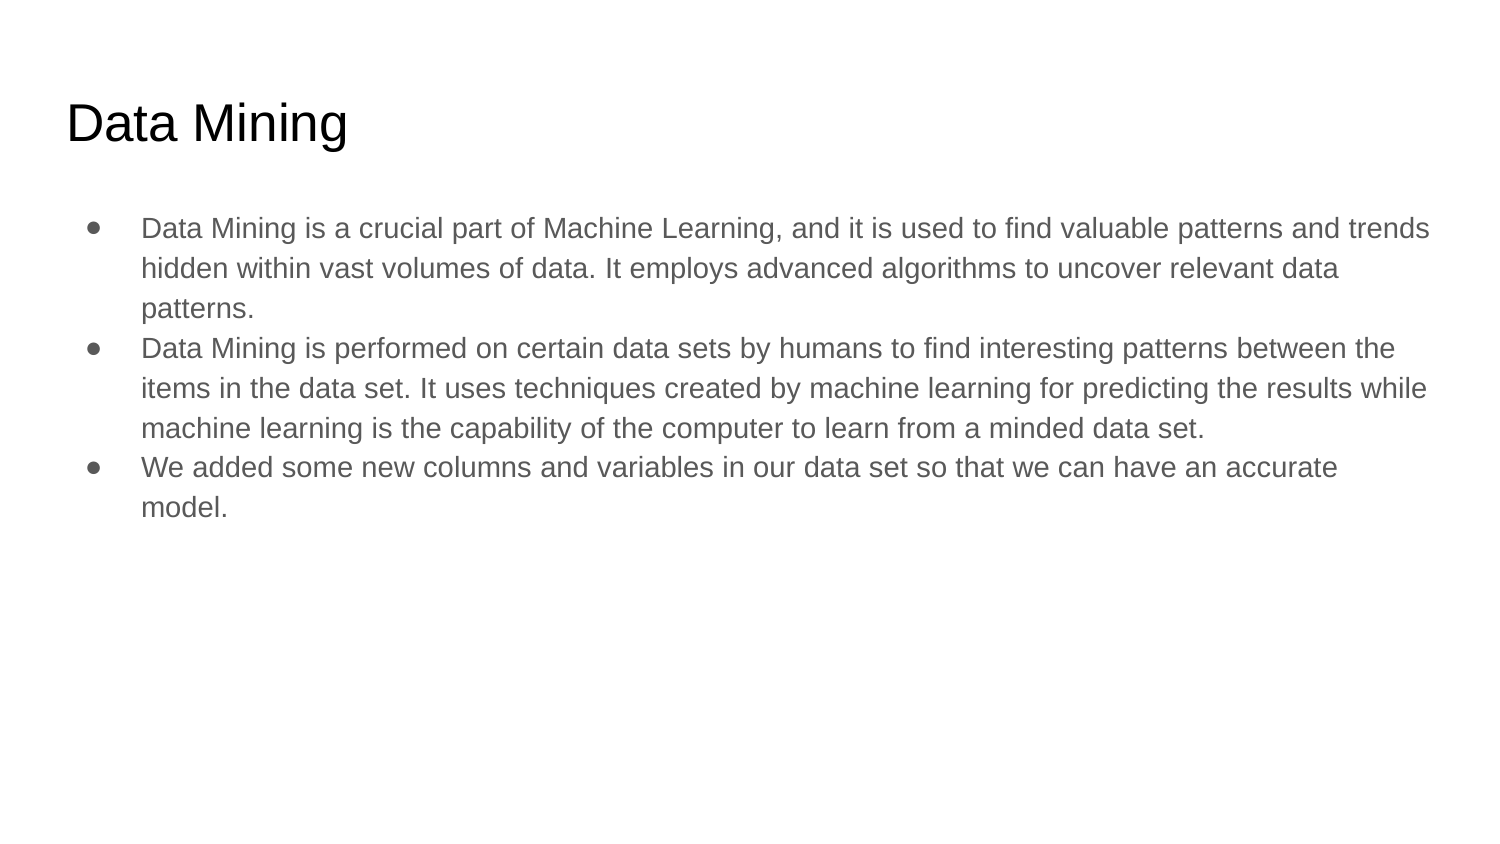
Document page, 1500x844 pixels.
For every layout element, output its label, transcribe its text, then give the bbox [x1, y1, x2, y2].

title Data Mining [51, 72, 1449, 167]
list Data Mining is a crucial part of Machine Learning, and it is used to find valuable patterns and trends hidden within vast volumes of data. It employs advanced algorithms to uncover relevant data patterns. Data Mining is performed on certain data sets by humans to find interesting patterns between the items in the data set. It uses techniques created by machine learning for predicting the results while machine learning is the capability of the computer to learn from a minded data set. We added some new columns and variables in our data set so that we can have an accurate model. [51, 189, 1449, 750]
